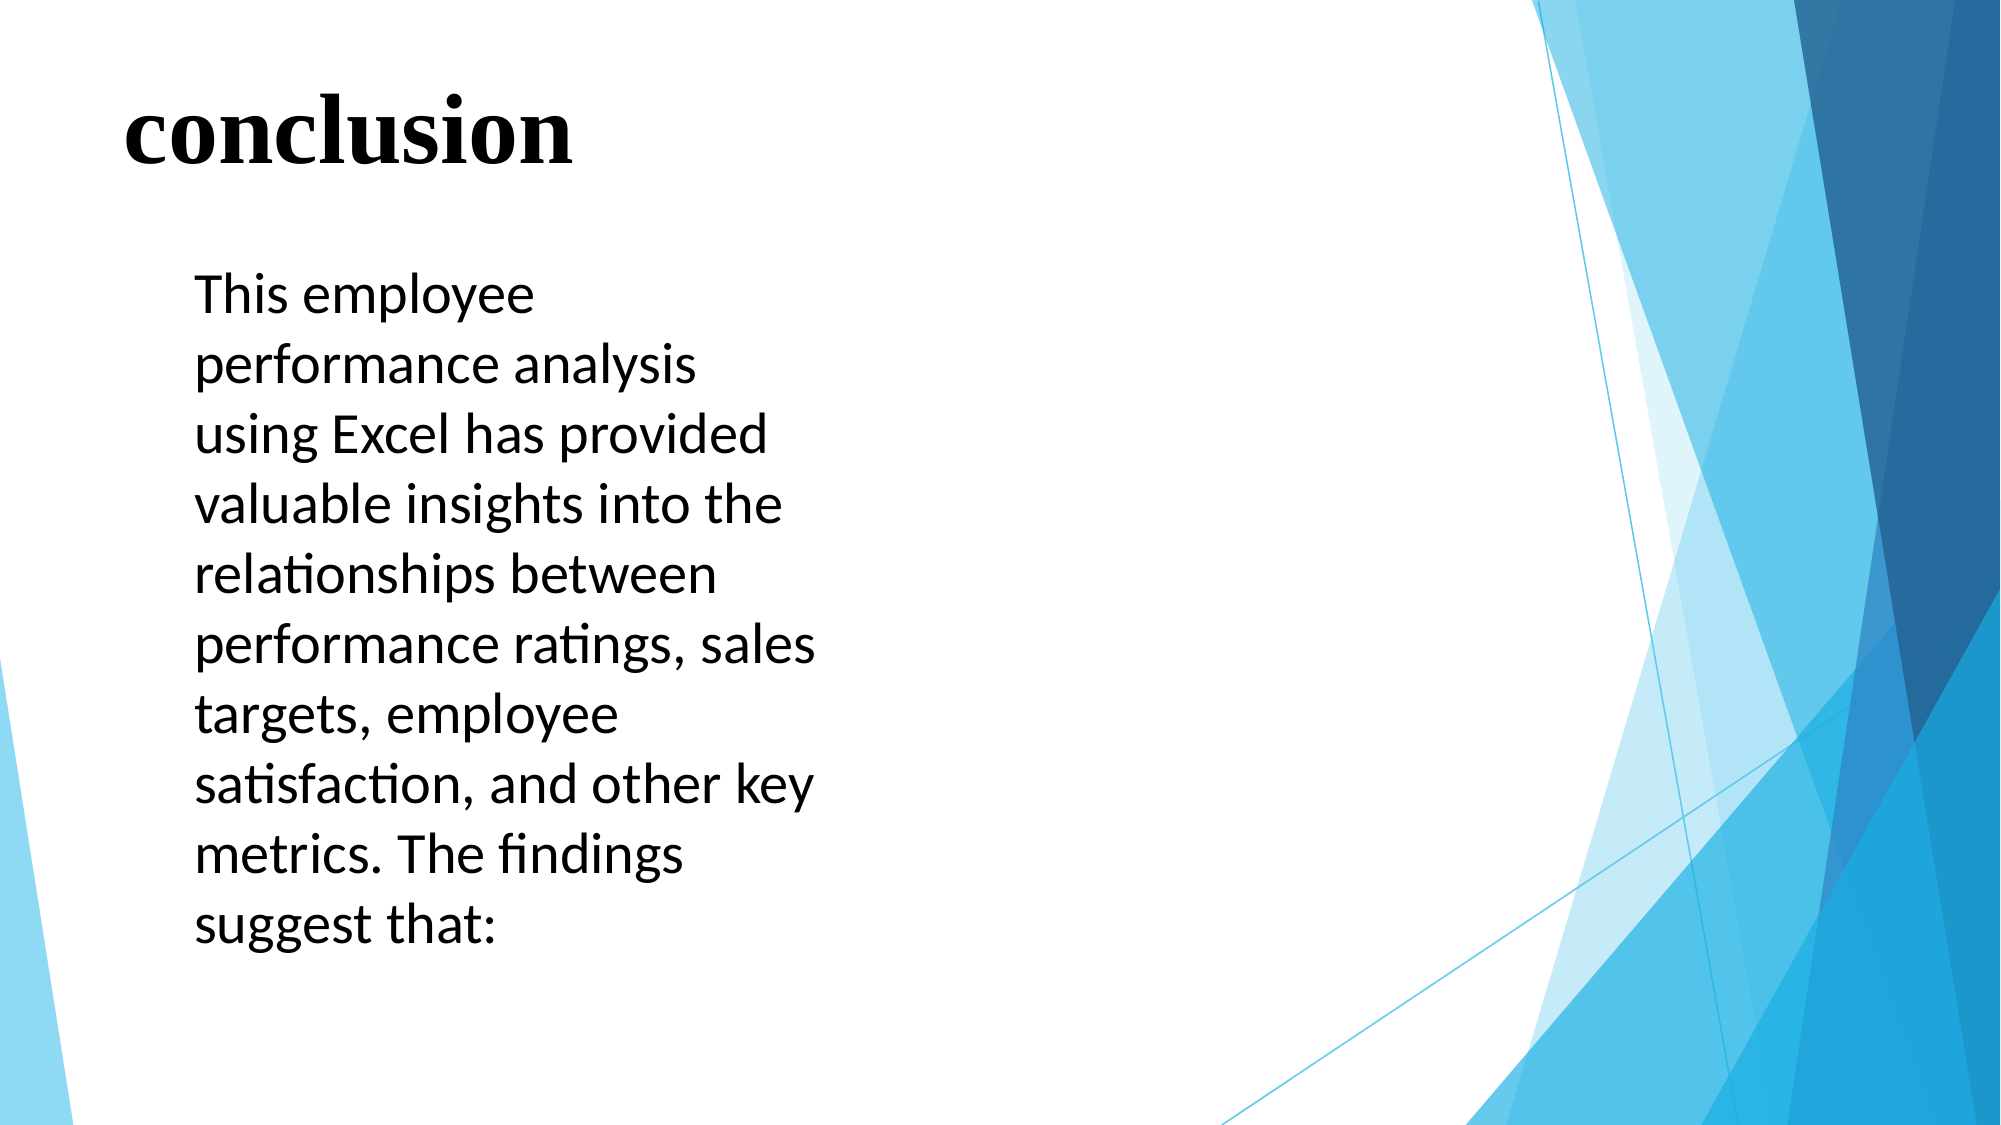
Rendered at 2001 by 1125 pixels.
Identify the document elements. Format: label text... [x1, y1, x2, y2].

title conclusion [123, 63, 1877, 182]
text_box This employee performance analysis using Excel has provided valuable insights into the relationships between performance ratings, sales targets, employee satisfaction, and other key metrics. The findings suggest that: [179, 247, 836, 963]
